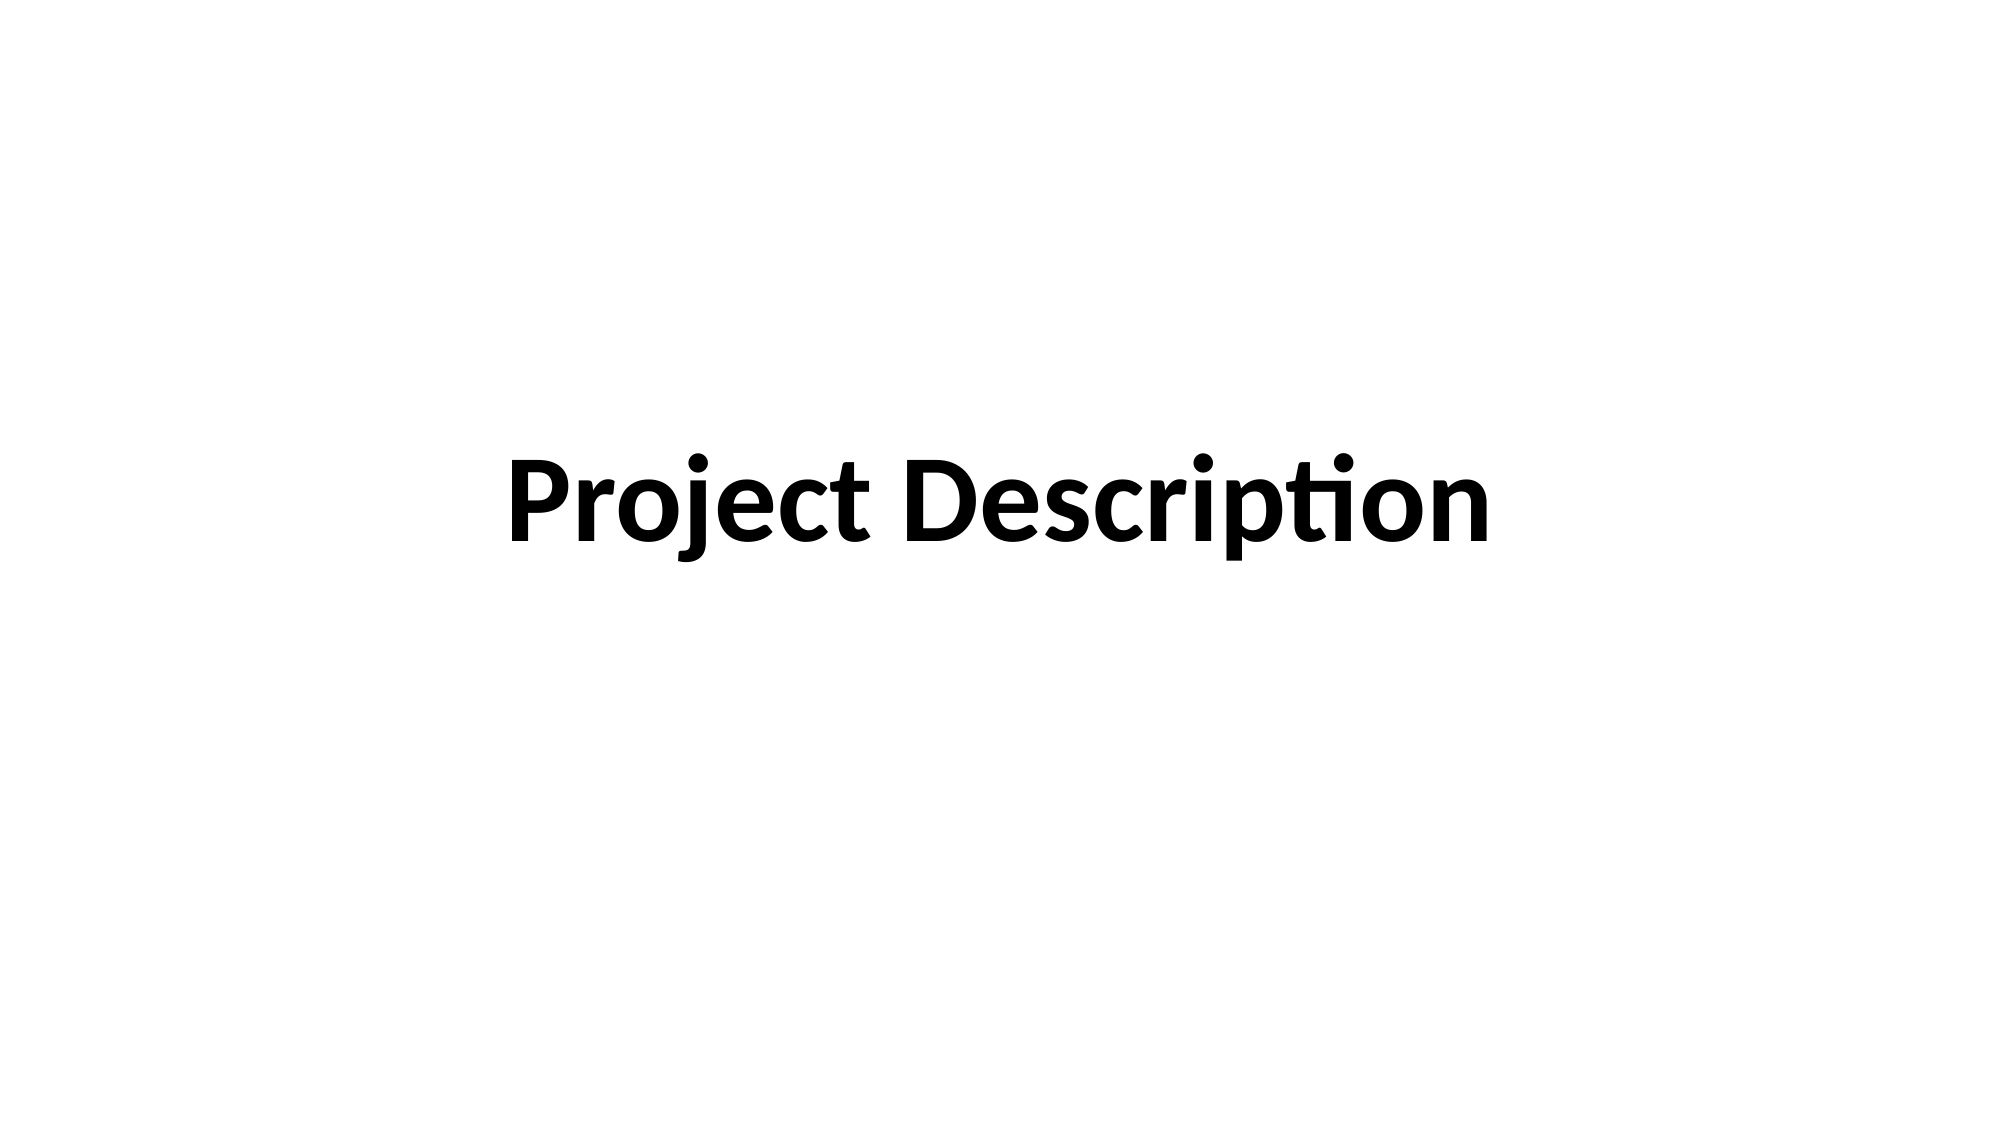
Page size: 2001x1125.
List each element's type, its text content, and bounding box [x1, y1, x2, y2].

title Project Description [249, 184, 1750, 576]
